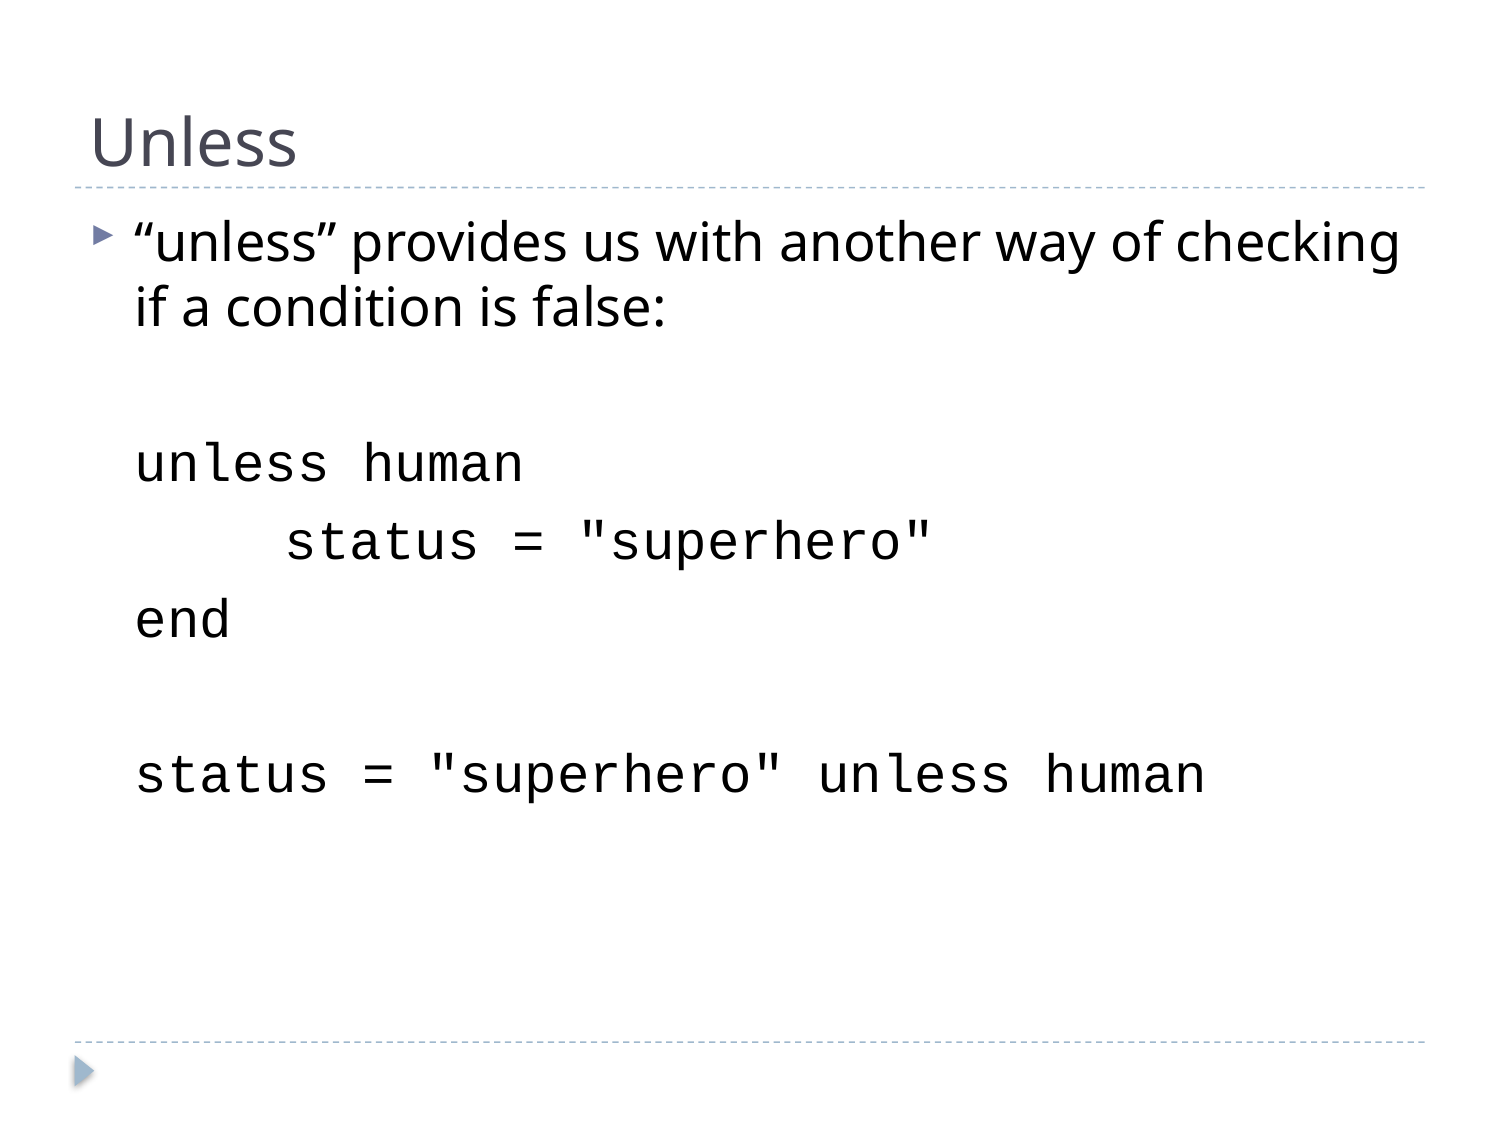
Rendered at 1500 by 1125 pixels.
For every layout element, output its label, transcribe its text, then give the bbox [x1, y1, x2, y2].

list “unless” provides us with another way of checking if a condition is false: unless human status = "superhero" end status = "superhero" unless human [75, 200, 1425, 1010]
title Unless [75, 24, 1425, 188]
